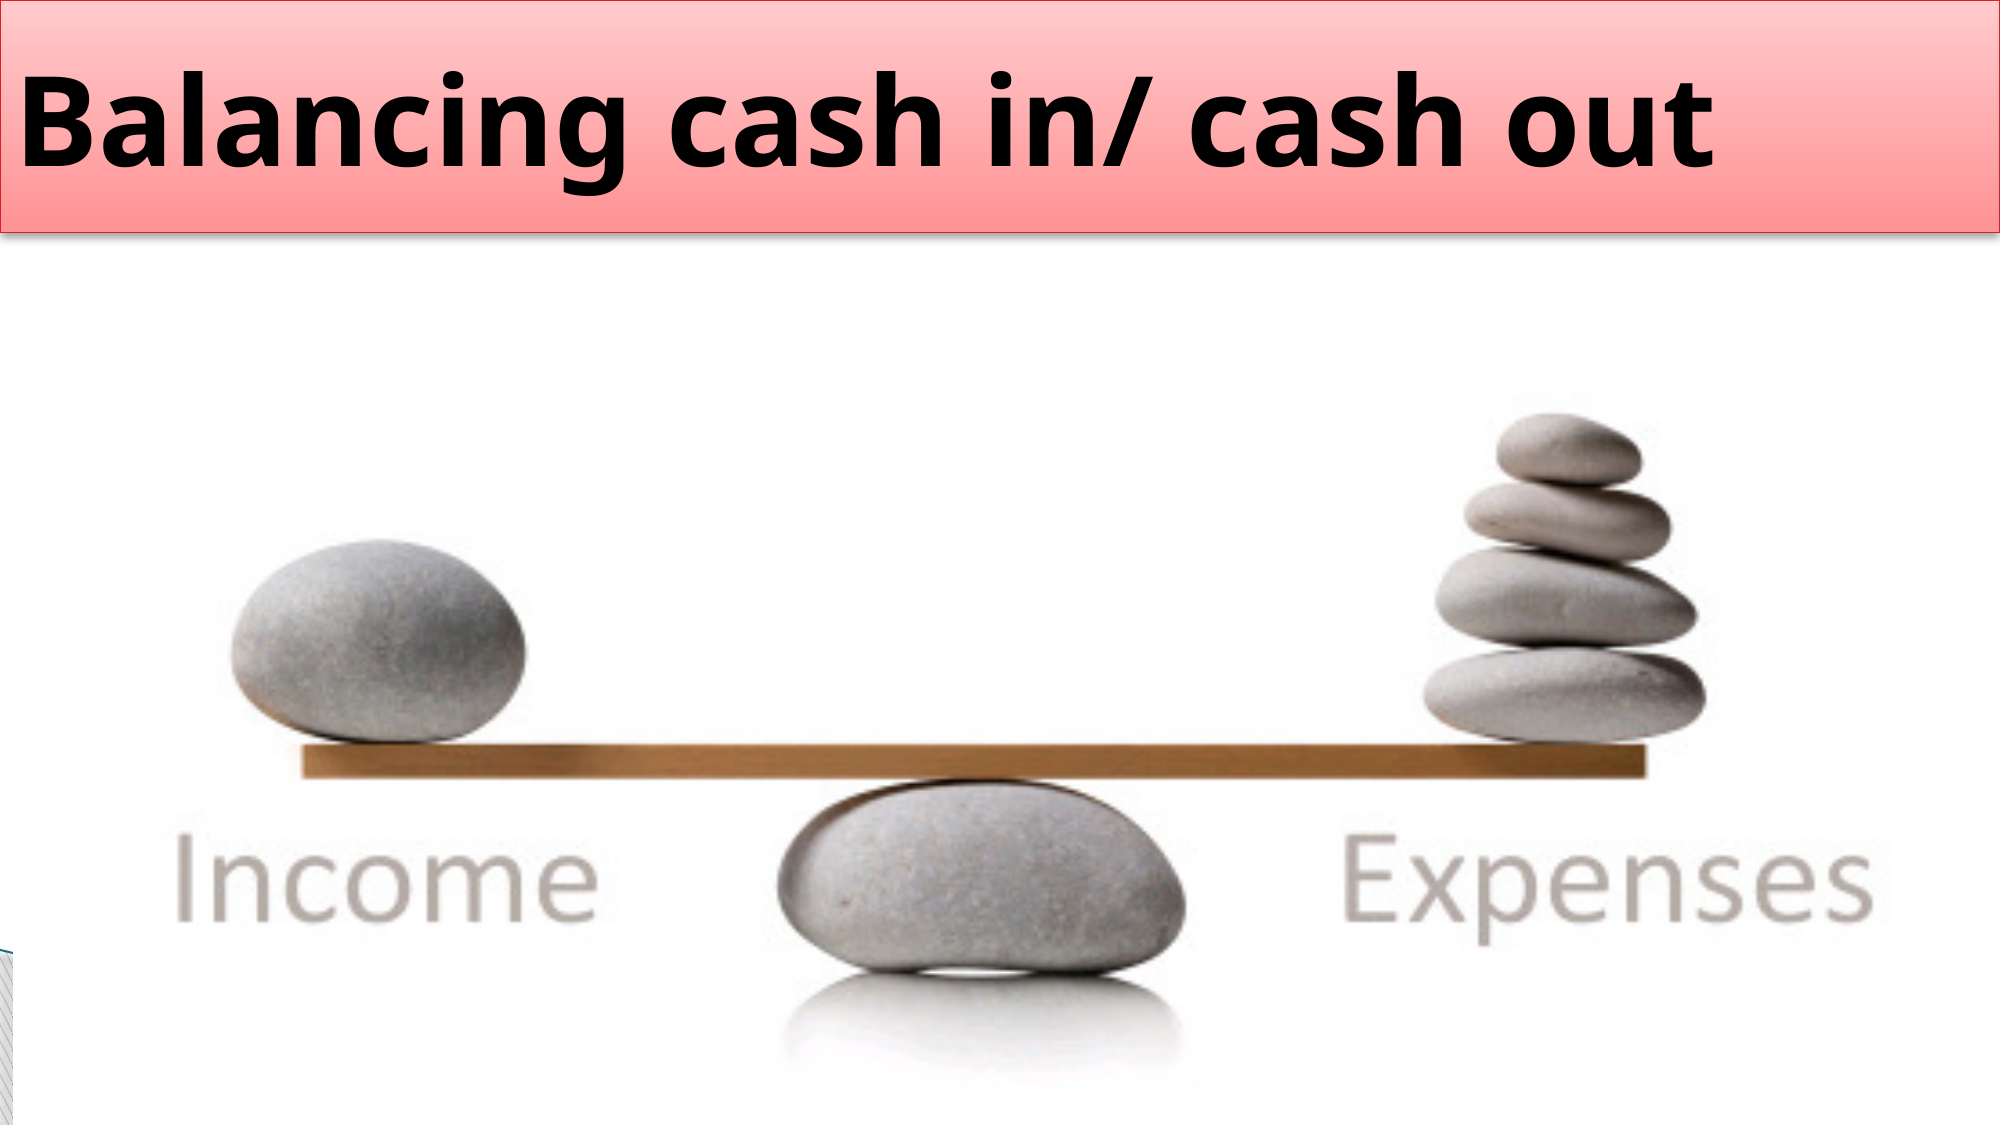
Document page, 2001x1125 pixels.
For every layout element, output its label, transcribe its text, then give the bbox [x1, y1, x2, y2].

title Balancing cash in/ cash out [0, 0, 2000, 233]
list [13, 255, 2000, 1125]
